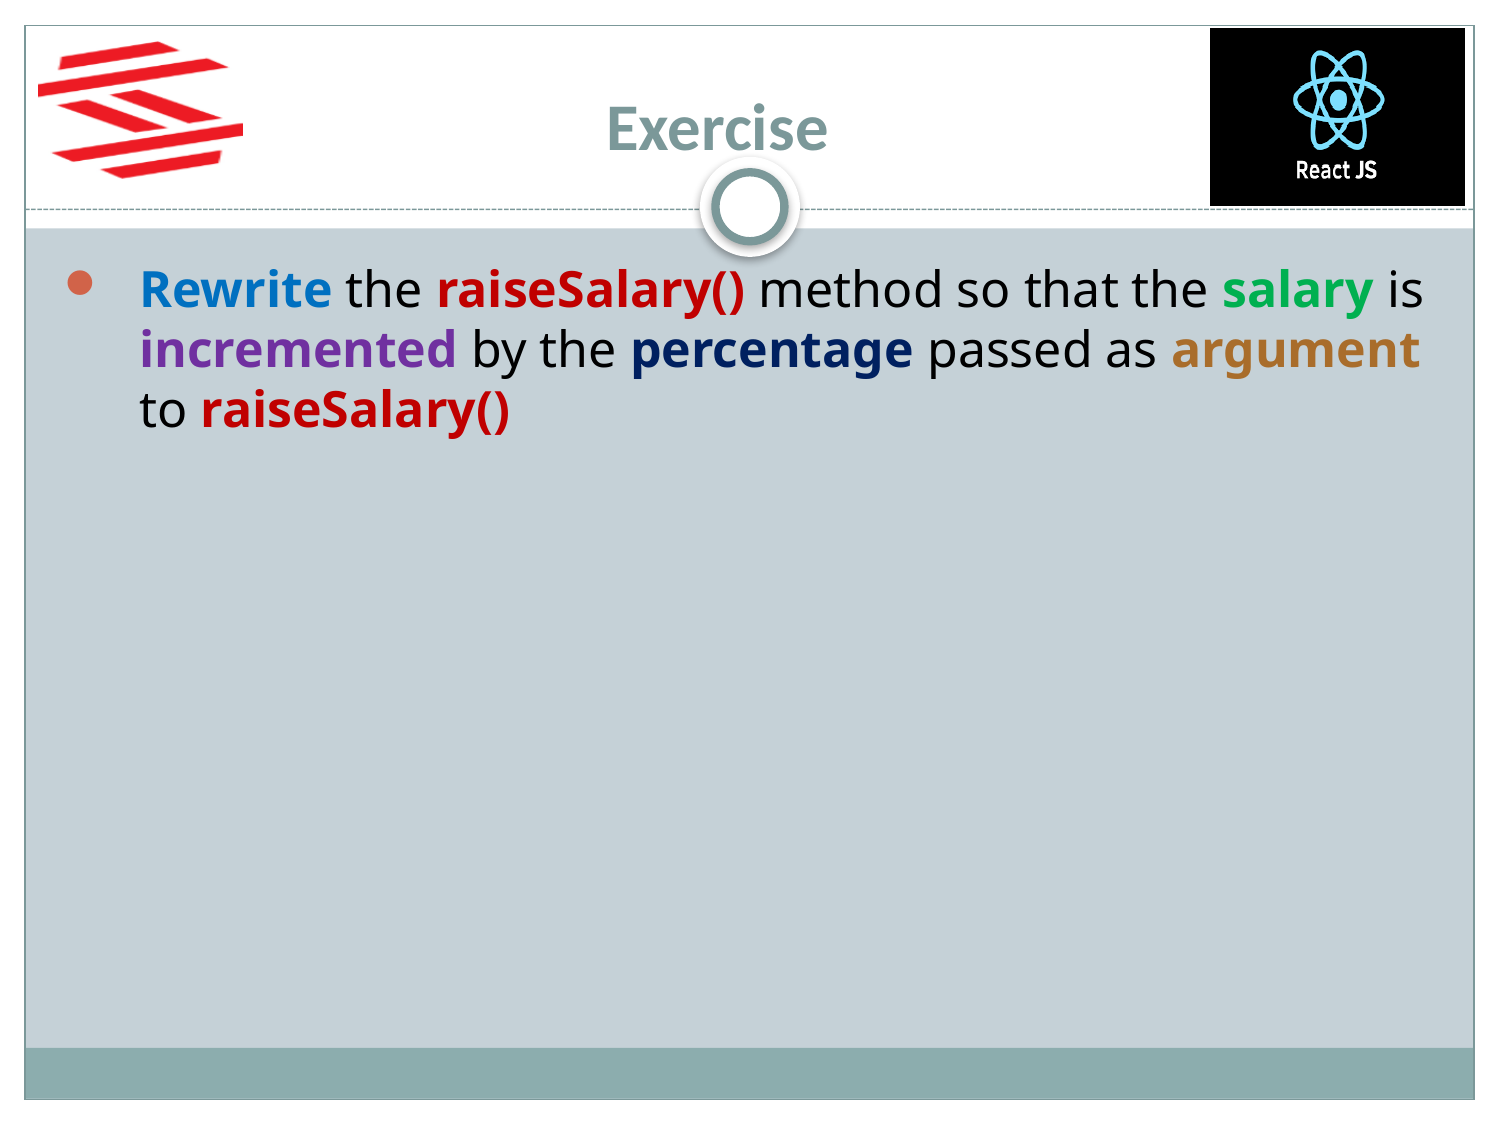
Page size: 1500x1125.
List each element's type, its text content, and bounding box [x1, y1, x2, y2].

picture [1210, 28, 1466, 206]
title Exercise [17, 46, 31, 172]
picture [37, 40, 243, 185]
title Exercise [248, 46, 1203, 172]
list Rewrite the raiseSalary() method so that the salary is incremented by the percentage passed as argument to raiseSalary() [49, 250, 1445, 1047]
